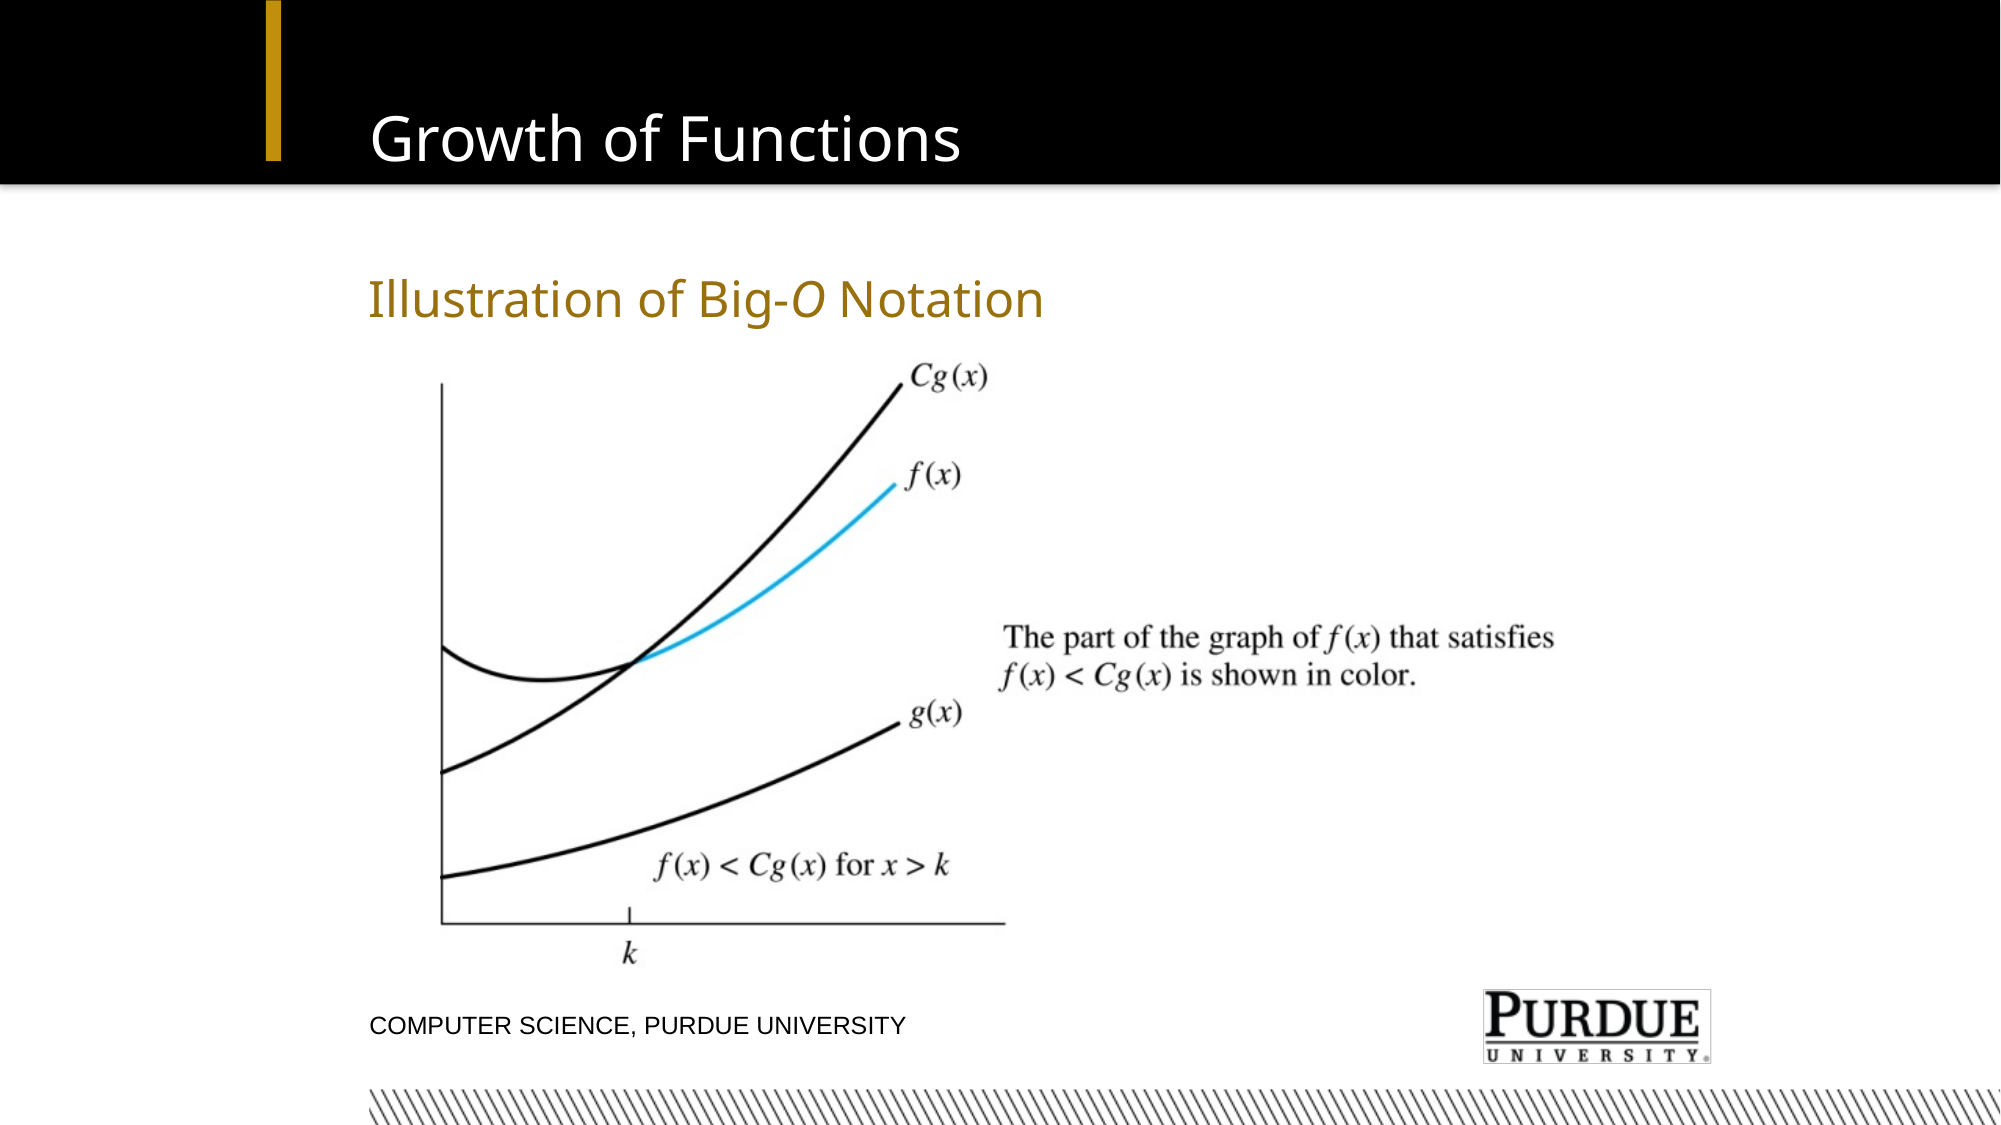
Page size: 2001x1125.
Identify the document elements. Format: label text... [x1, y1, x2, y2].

list Computer Science, Purdue University [369, 1009, 1375, 1047]
title Growth of Functions [369, 98, 1704, 186]
picture [439, 358, 1556, 972]
list Illustration of Big-O Notation [368, 267, 1704, 337]
